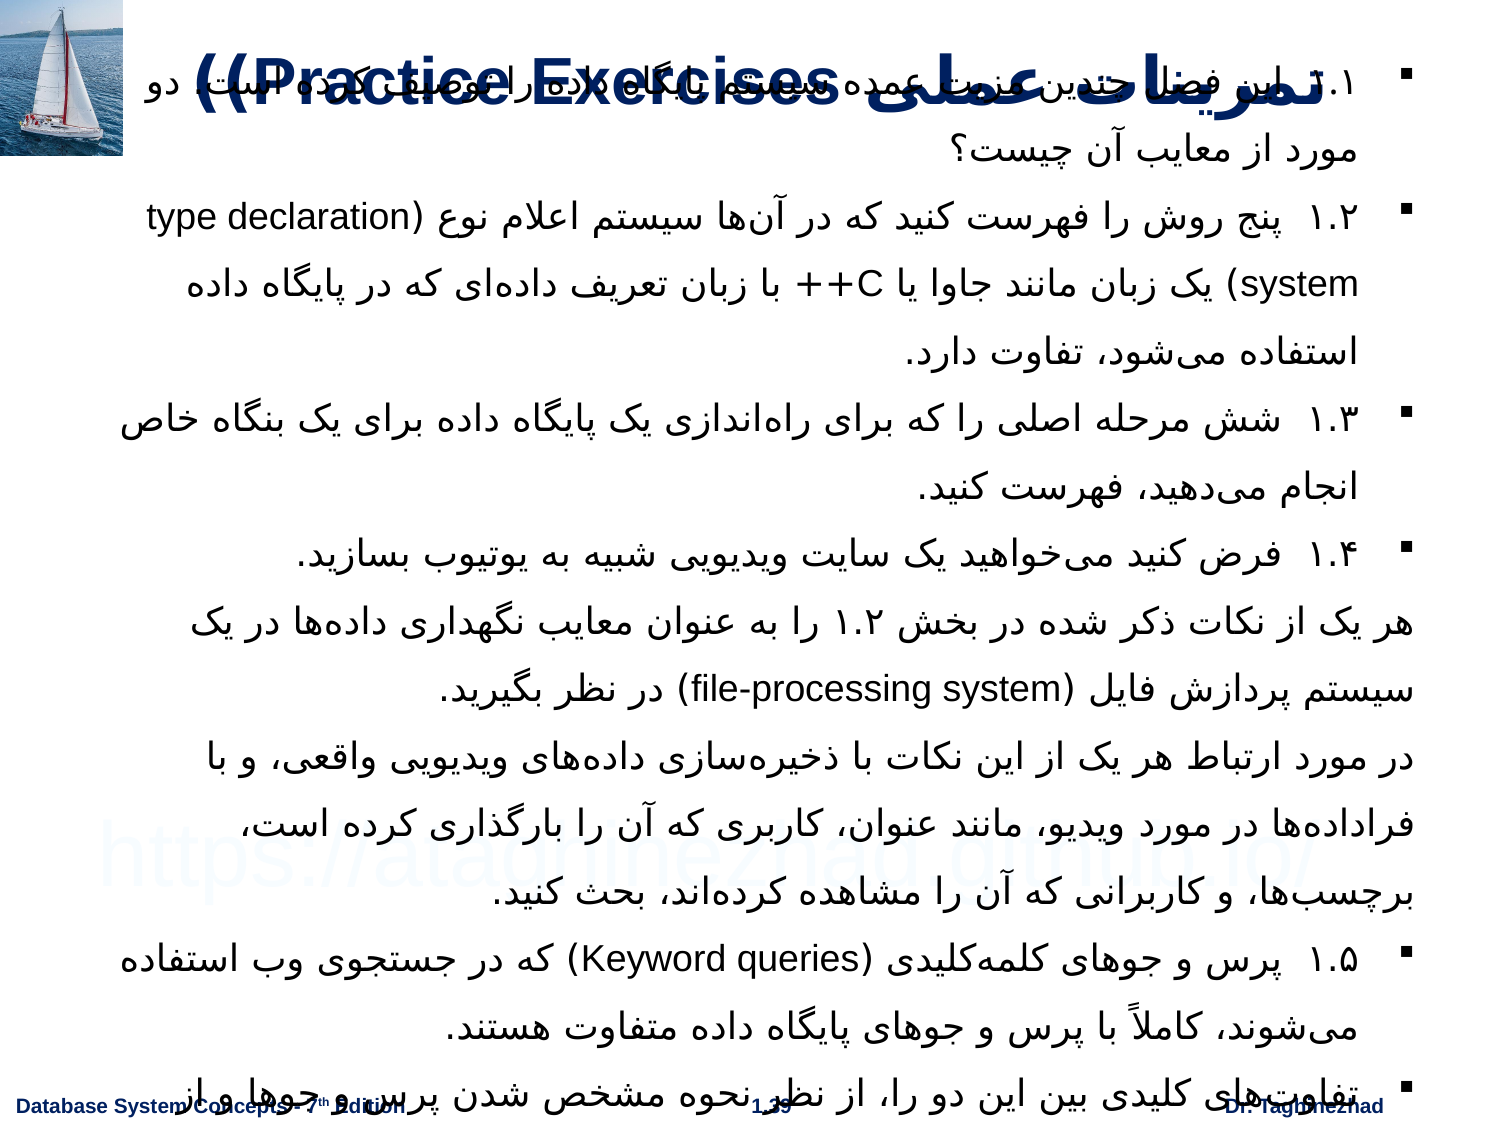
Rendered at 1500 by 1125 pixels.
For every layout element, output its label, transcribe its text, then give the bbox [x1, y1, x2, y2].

title تمرینات عملی Practice Exercises)) [69, 18, 1452, 126]
picture [0, 0, 123, 156]
list ۱.۱ این فصل چندین مزیت عمده سیستم پایگاه داده را توصیف کرده است. دو مورد از معایب آن چیست؟ ۱.۲ پنج روش را فهرست کنید که در آن‌ها سیستم اعلام نوع (type declaration system) یک زبان مانند جاوا یا C++ با زبان تعریف داده‌ای که در پایگاه داده استفاده می‌شود، تفاوت دارد. ۱.۳ شش مرحله اصلی را که برای راه‌اندازی یک پایگاه داده برای یک بنگاه خاص انجام می‌دهید، فهرست کنید. ۱.۴ فرض کنید می‌خواهید یک سایت ویدیویی شبیه به یوتیوب بسازید. هر یک از نکات ذکر شده در بخش ۱.۲ را به عنوان معایب نگهداری داده‌ها در یک سیستم پردازش فایل (file-processing system) در نظر بگیرید. در مورد ارتباط هر یک از این نکات با ذخیره‌سازی داده‌های ویدیویی واقعی، و با فراداده‌ها در مورد ویدیو، مانند عنوان، کاربری که آن را بارگذاری کرده است، برچسب‌ها، و کاربرانی که آن را مشاهده کرده‌اند، بحث کنید. ۱.۵ پرس و جوهای کلمه‌کلیدی (Keyword queries) که در جستجوی وب استفاده می‌شوند، کاملاً با پرس و جوهای پایگاه داده متفاوت هستند. تفاوت‌های کلیدی بین این دو را، از نظر نحوه مشخص شدن پرس و جوها و از نظر نتیجه یک پرس و جو، فهرست کنید. [102, 26, 1431, 1125]
